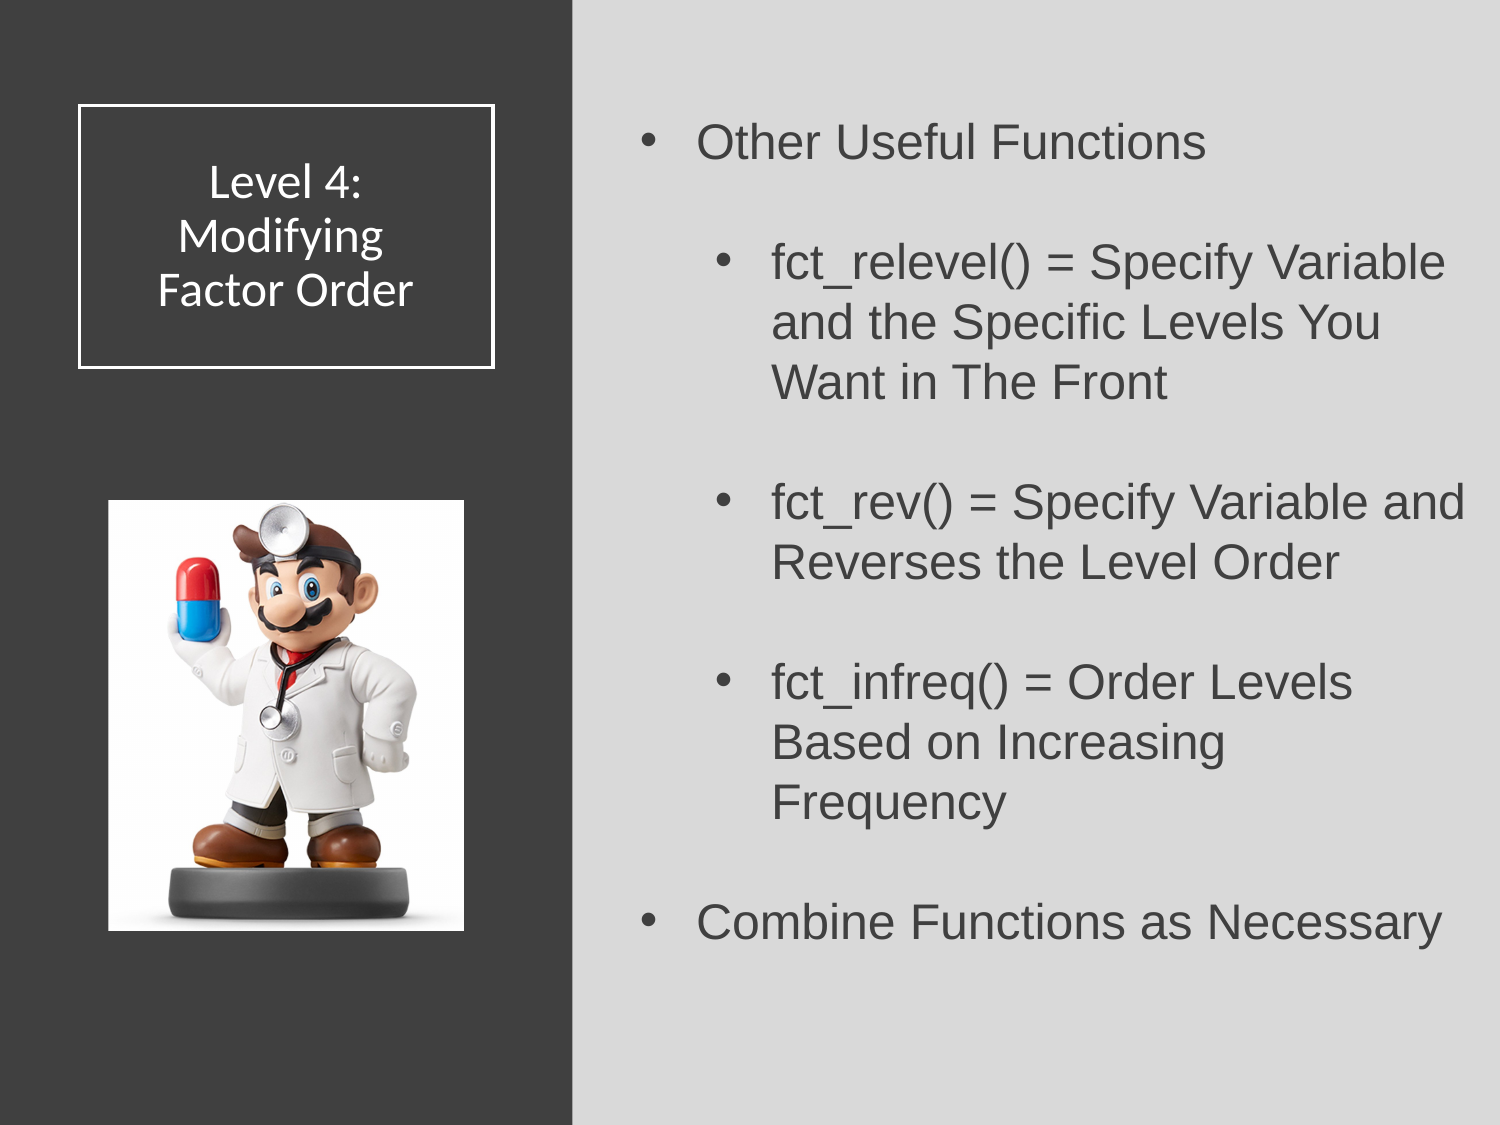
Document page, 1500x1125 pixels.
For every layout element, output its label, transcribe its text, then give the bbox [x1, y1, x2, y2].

text_box [0, 0, 573, 1125]
text_box Other Useful Functions fct_relevel() = Specify Variable and the Specific Levels You Want in The Front fct_rev() = Specify Variable and Reverses the Level Order fct_infreq() = Order Levels Based on Increasing Frequency Combine Functions as Necessary [624, 101, 1488, 957]
title Level 4: Modifying Factor Order [78, 105, 494, 368]
picture [107, 499, 465, 931]
